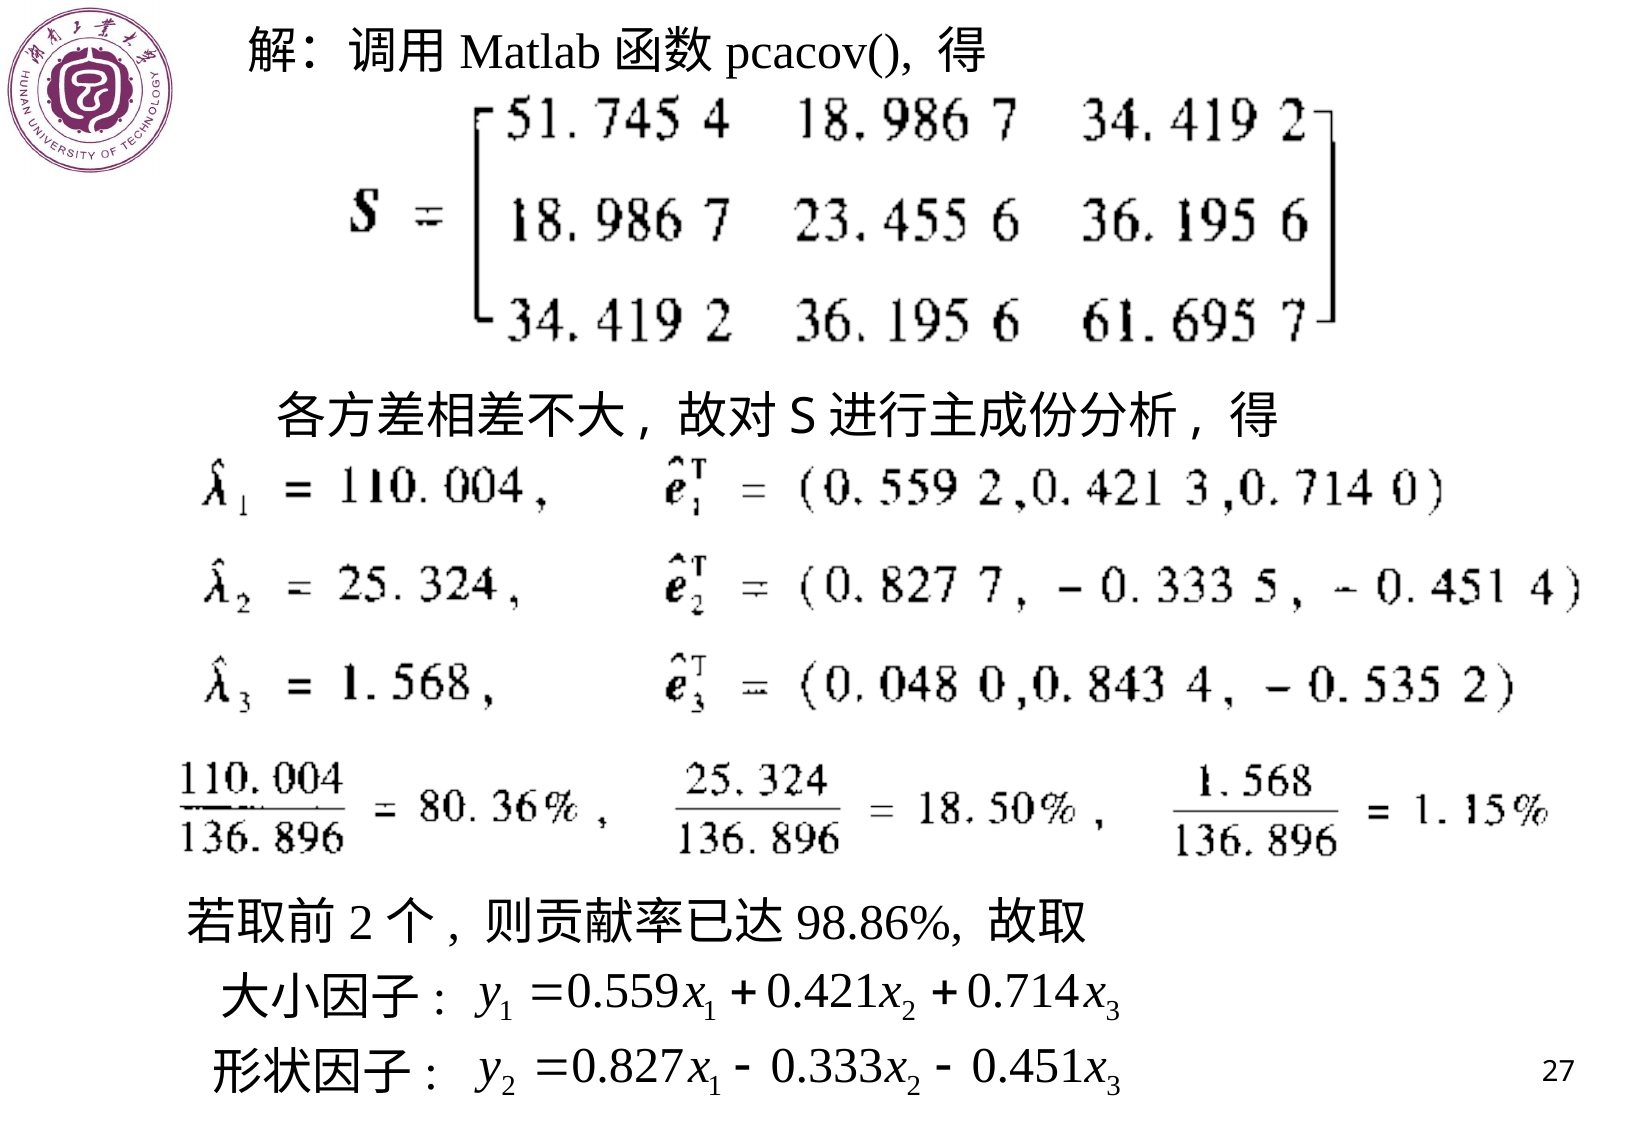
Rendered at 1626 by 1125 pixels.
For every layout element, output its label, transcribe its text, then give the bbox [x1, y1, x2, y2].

text_box 解：调用Matlab函数pcacov(), 得 [232, 11, 1066, 87]
text_box 各方差相差不大, 故对S进行主成份分析, 得 [261, 376, 1463, 451]
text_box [465, 1032, 1131, 1108]
text_box 大小因子: [205, 956, 466, 1032]
text_box 若取前2个, 则贡献率已达98.86%, 故取 [171, 881, 1332, 957]
picture [325, 86, 1404, 346]
text_box 形状因子: [197, 1032, 455, 1107]
picture [197, 451, 1585, 732]
picture [171, 753, 1553, 866]
picture [0, 0, 179, 177]
slide_number 27 [1251, 1023, 1591, 1100]
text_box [465, 957, 1131, 1032]
